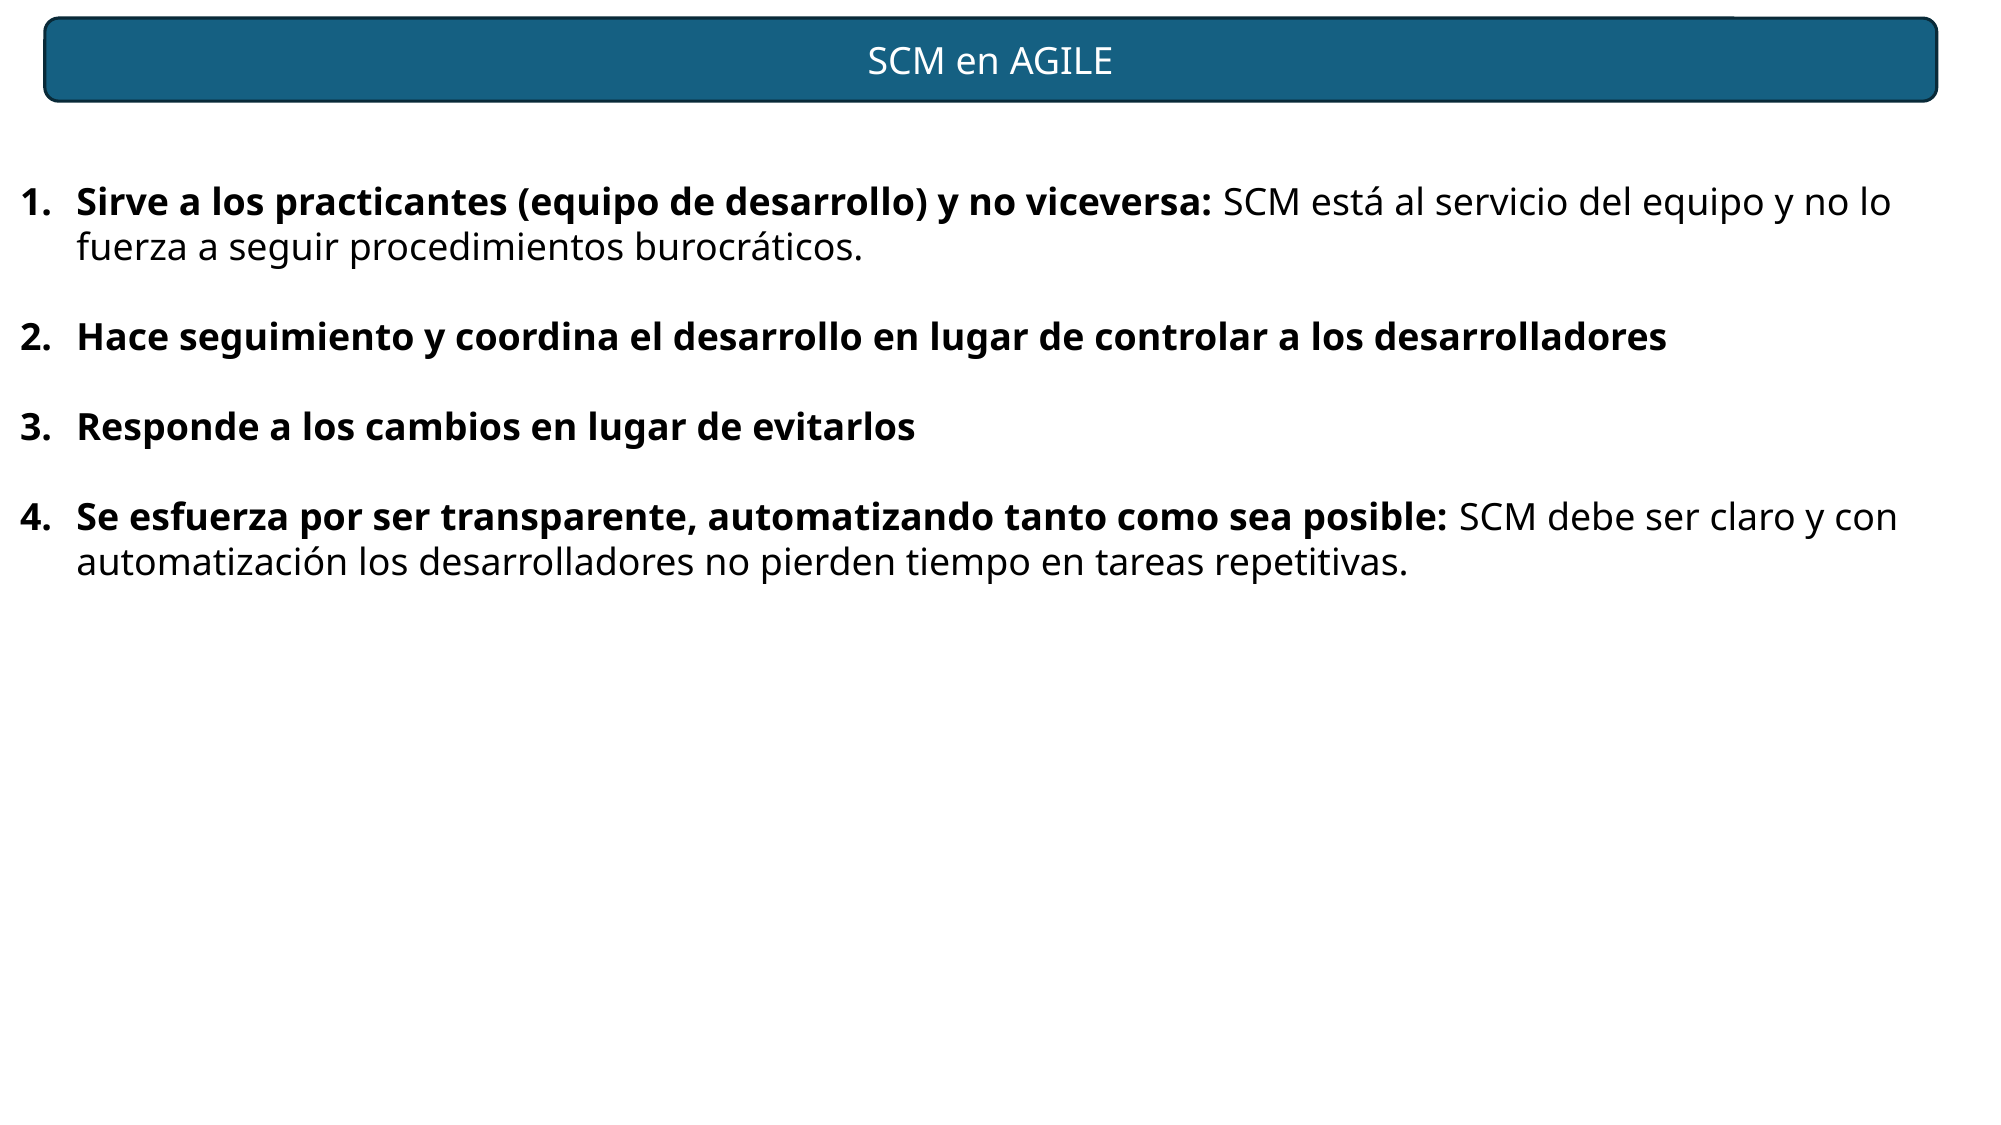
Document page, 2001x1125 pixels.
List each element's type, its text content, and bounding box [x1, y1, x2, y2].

text_box Sirve a los practicantes (equipo de desarrollo) y no viceversa: SCM está al servicio del equipo y no lo fuerza a seguir procedimientos burocráticos. Hace seguimiento y coordina el desarrollo en lugar de controlar a los desarrolladores Responde a los cambios en lugar de evitarlos Se esfuerza por ser transparente, automatizando tanto como sea posible: SCM debe ser claro y con automatización los desarrolladores no pierden tiempo en tareas repetitivas. [5, 170, 1977, 635]
text_box SCM en AGILE [43, 16, 1939, 103]
text_box [14, 405, 45, 512]
